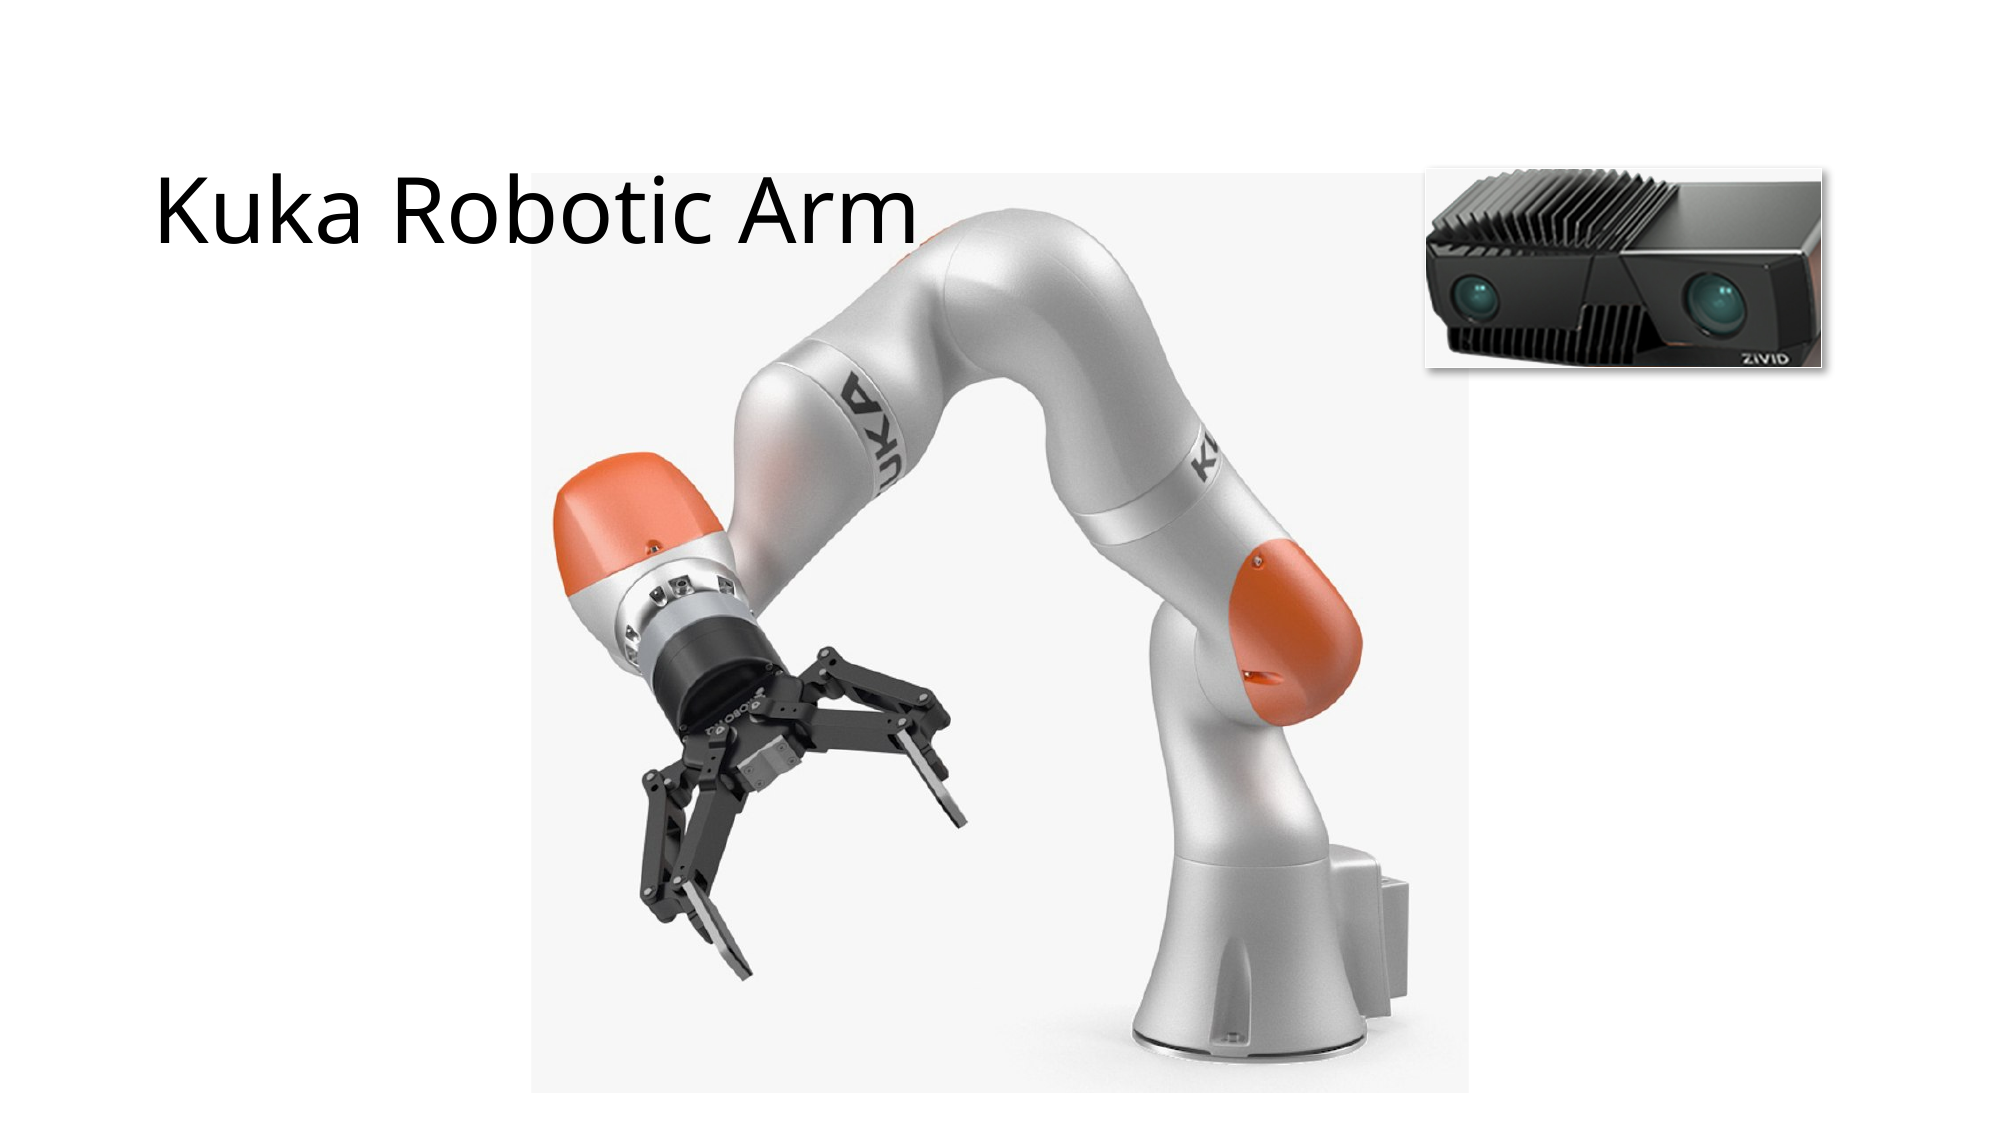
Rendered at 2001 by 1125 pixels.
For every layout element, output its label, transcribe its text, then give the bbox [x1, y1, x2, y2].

picture [530, 168, 1823, 1093]
title Kuka Robotic Arm [137, 59, 1863, 368]
